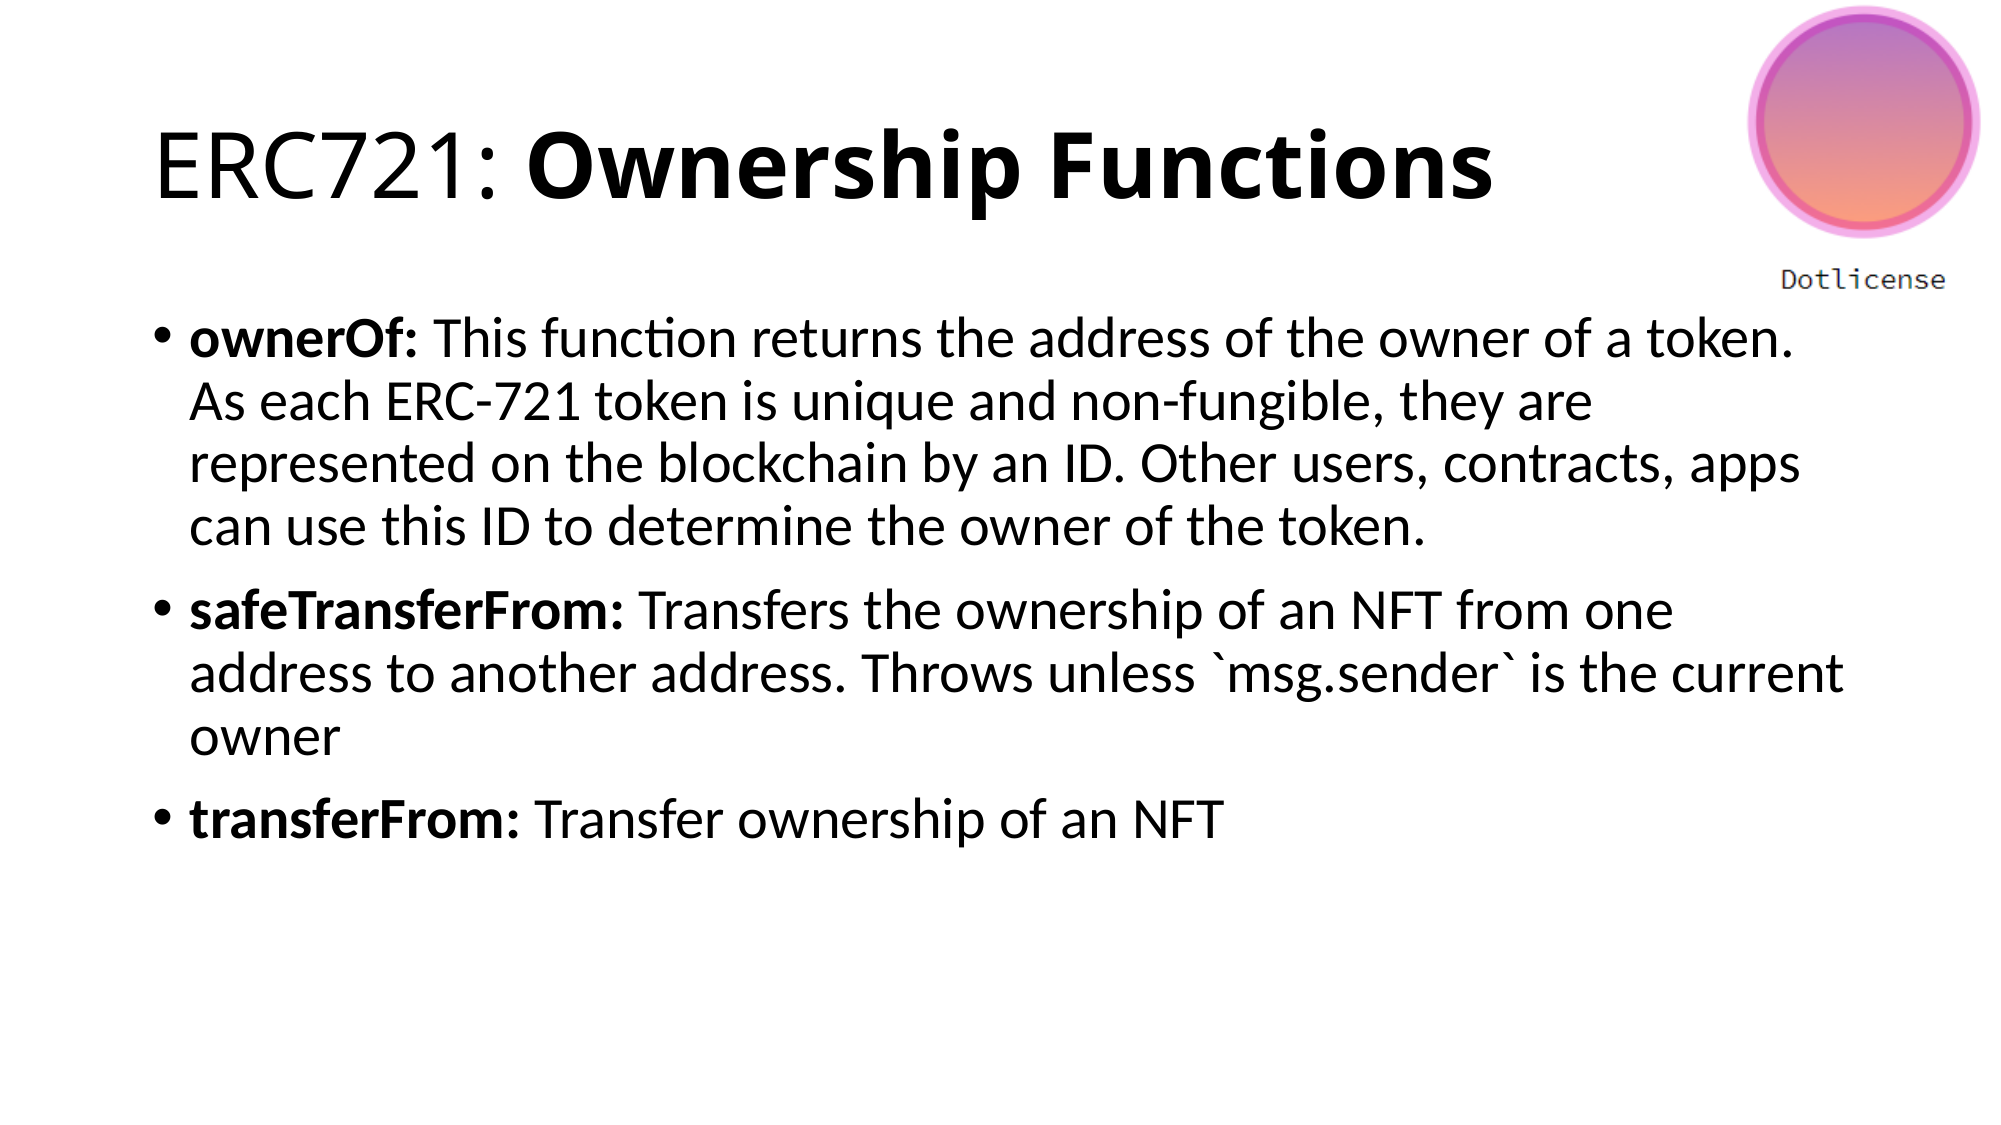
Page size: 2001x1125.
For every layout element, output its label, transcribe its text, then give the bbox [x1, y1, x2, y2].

list ownerOf: This function returns the address of the owner of a token. As each ERC-721 token is unique and non-fungible, they are represented on the blockchain by an ID. Other users, contracts, apps can use this ID to determine the owner of the token. safeTransferFrom: Transfers the ownership of an NFT from one address to another address. Throws unless `msg.sender` is the current owner transferFrom: Transfer ownership of an NFT [137, 299, 1863, 1014]
title ERC721: Ownership Functions [137, 59, 1733, 278]
picture [1733, 0, 1992, 301]
